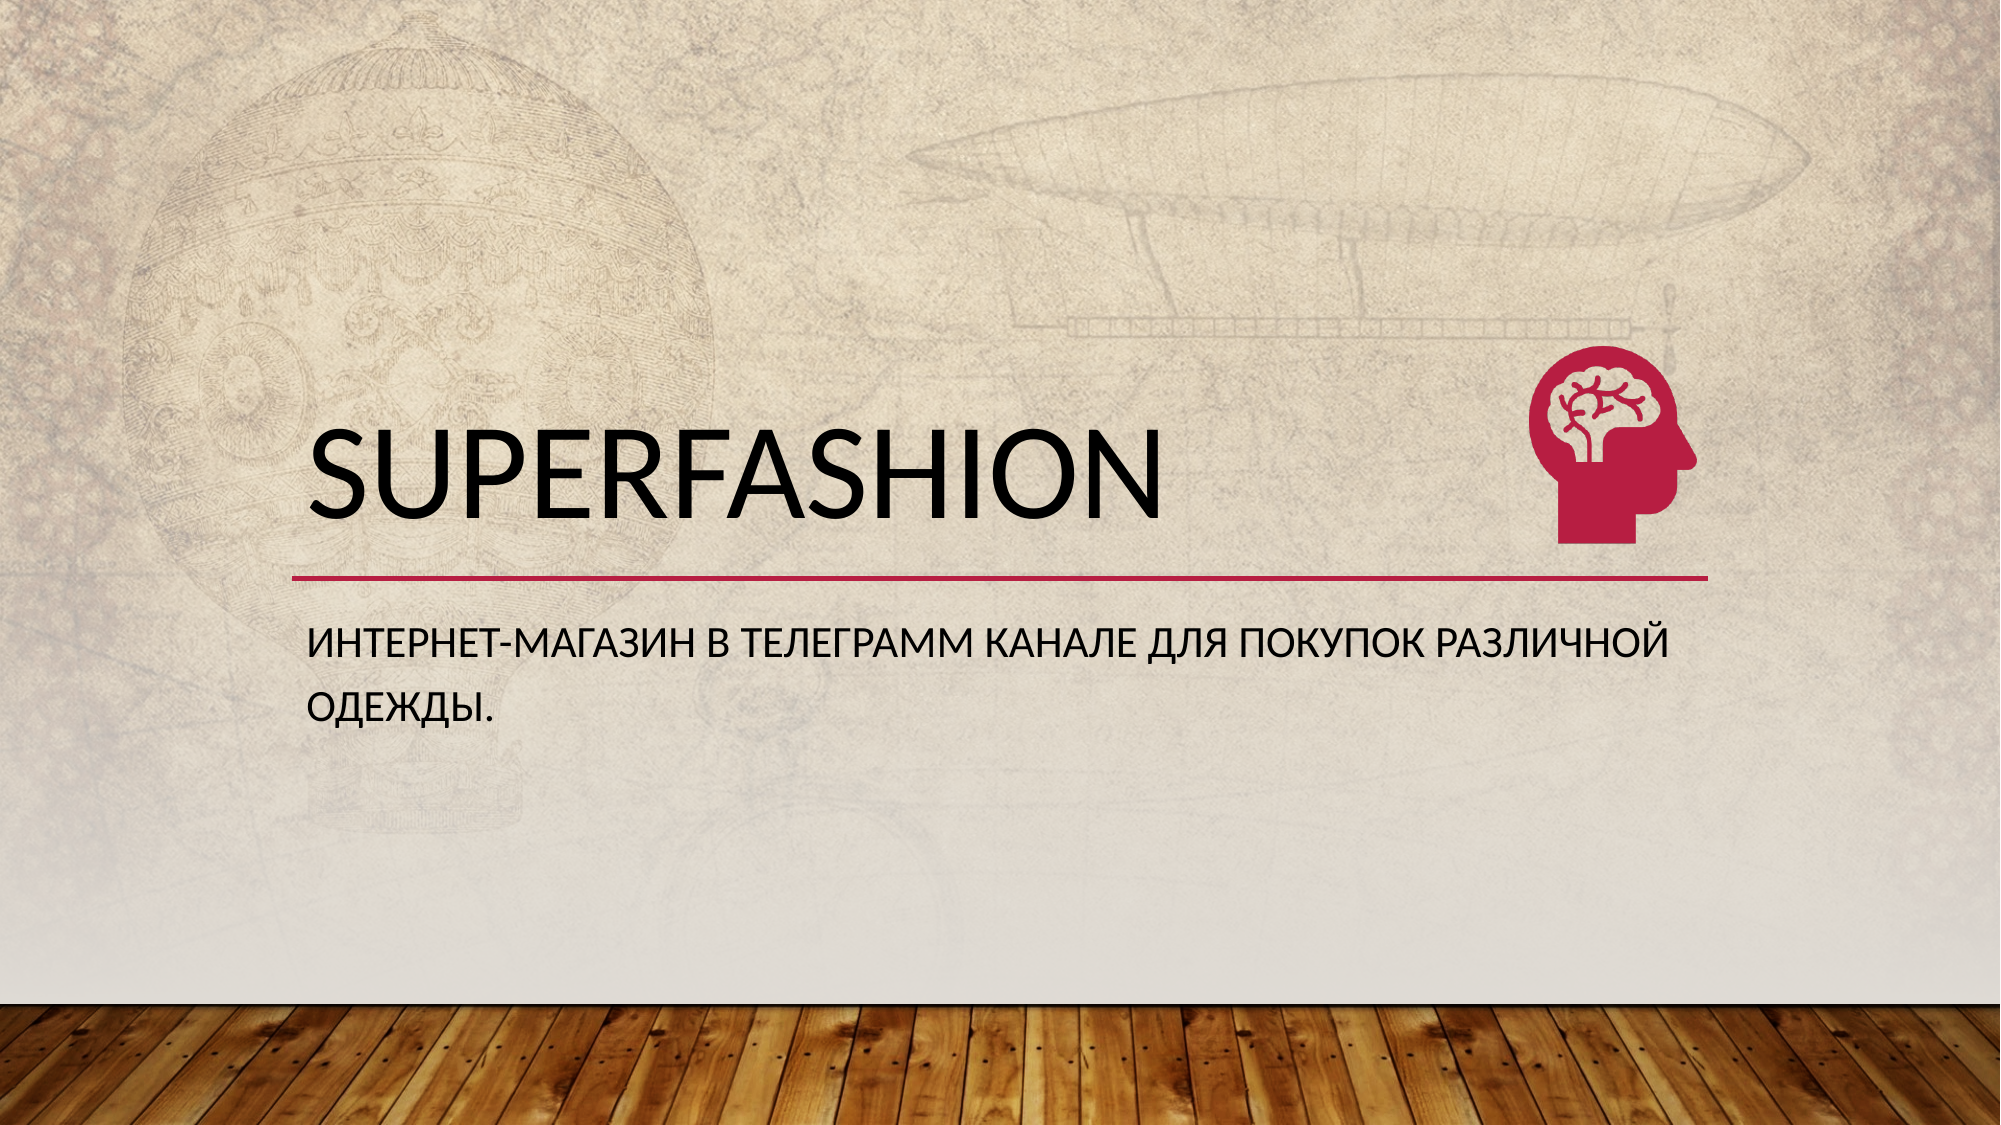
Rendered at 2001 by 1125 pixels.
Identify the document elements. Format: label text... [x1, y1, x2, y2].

picture [1493, 325, 1731, 563]
picture [0, 1004, 2000, 1125]
title SuperFashion [291, 131, 1709, 549]
subtitle Интернет-магазин в телеграмм канале для покупок различной одежды. [291, 586, 1709, 747]
